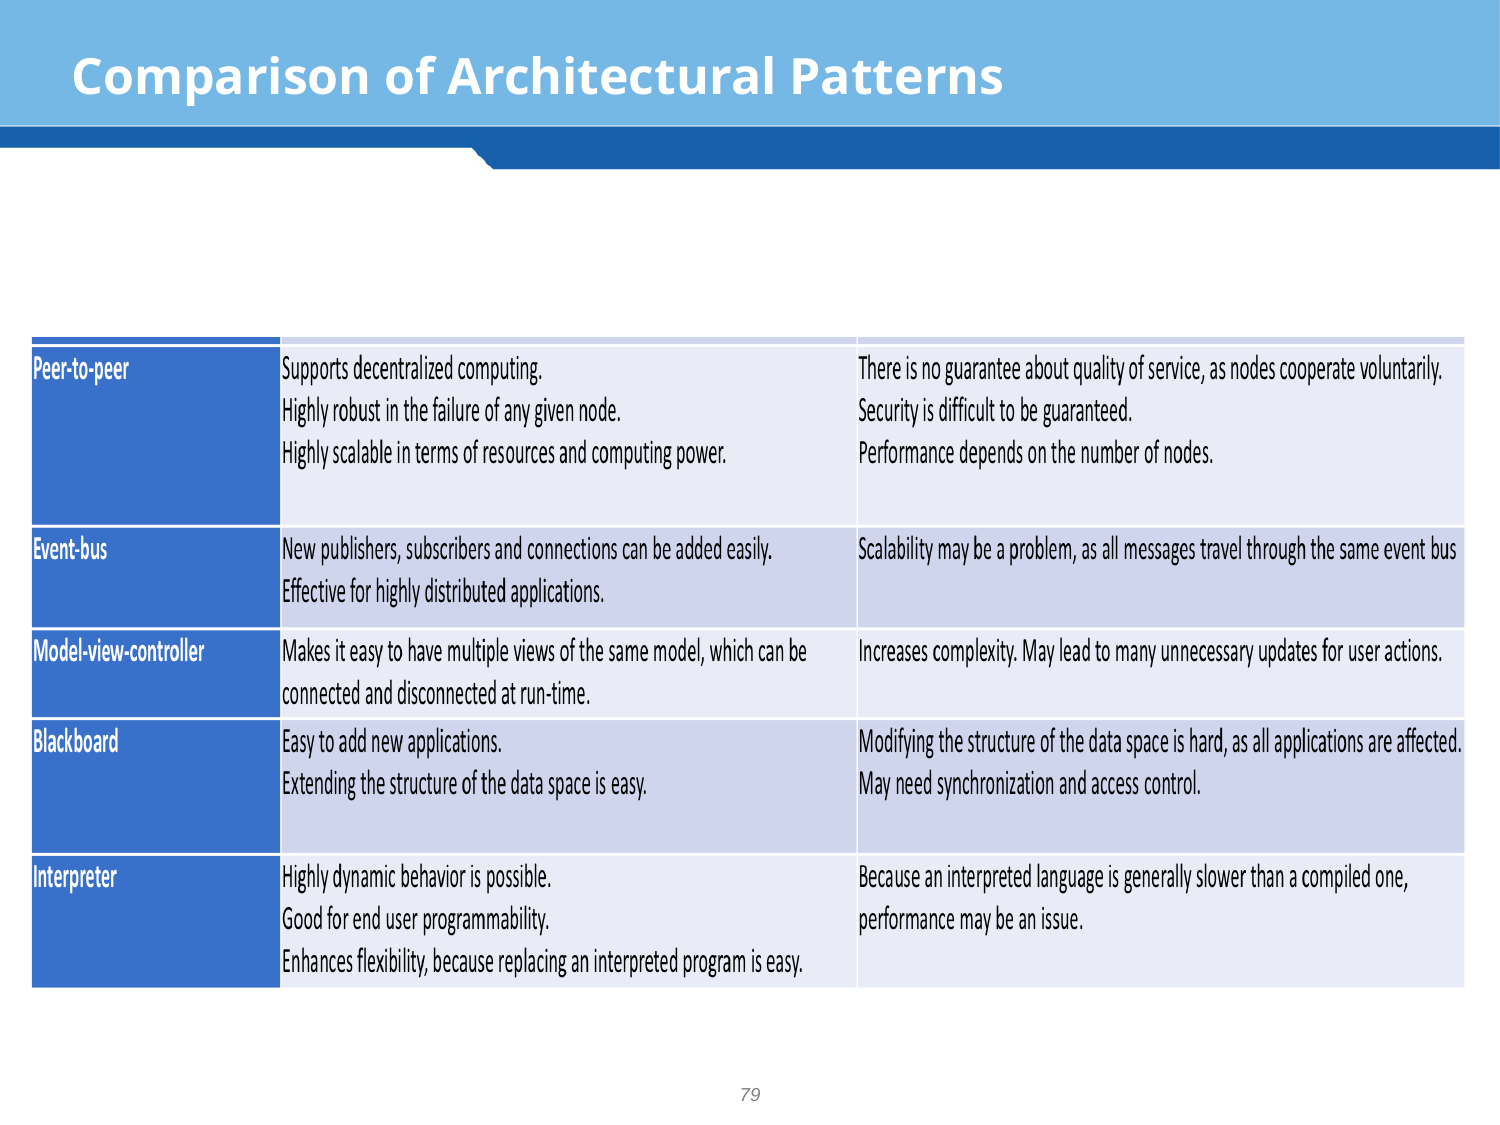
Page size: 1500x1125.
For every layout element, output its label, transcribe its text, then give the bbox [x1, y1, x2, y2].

picture [12, 337, 1488, 1026]
picture [0, 0, 1500, 188]
text_box Comparison of Architectural Patterns [56, 37, 1020, 113]
slide_number 79 [574, 1074, 926, 1115]
